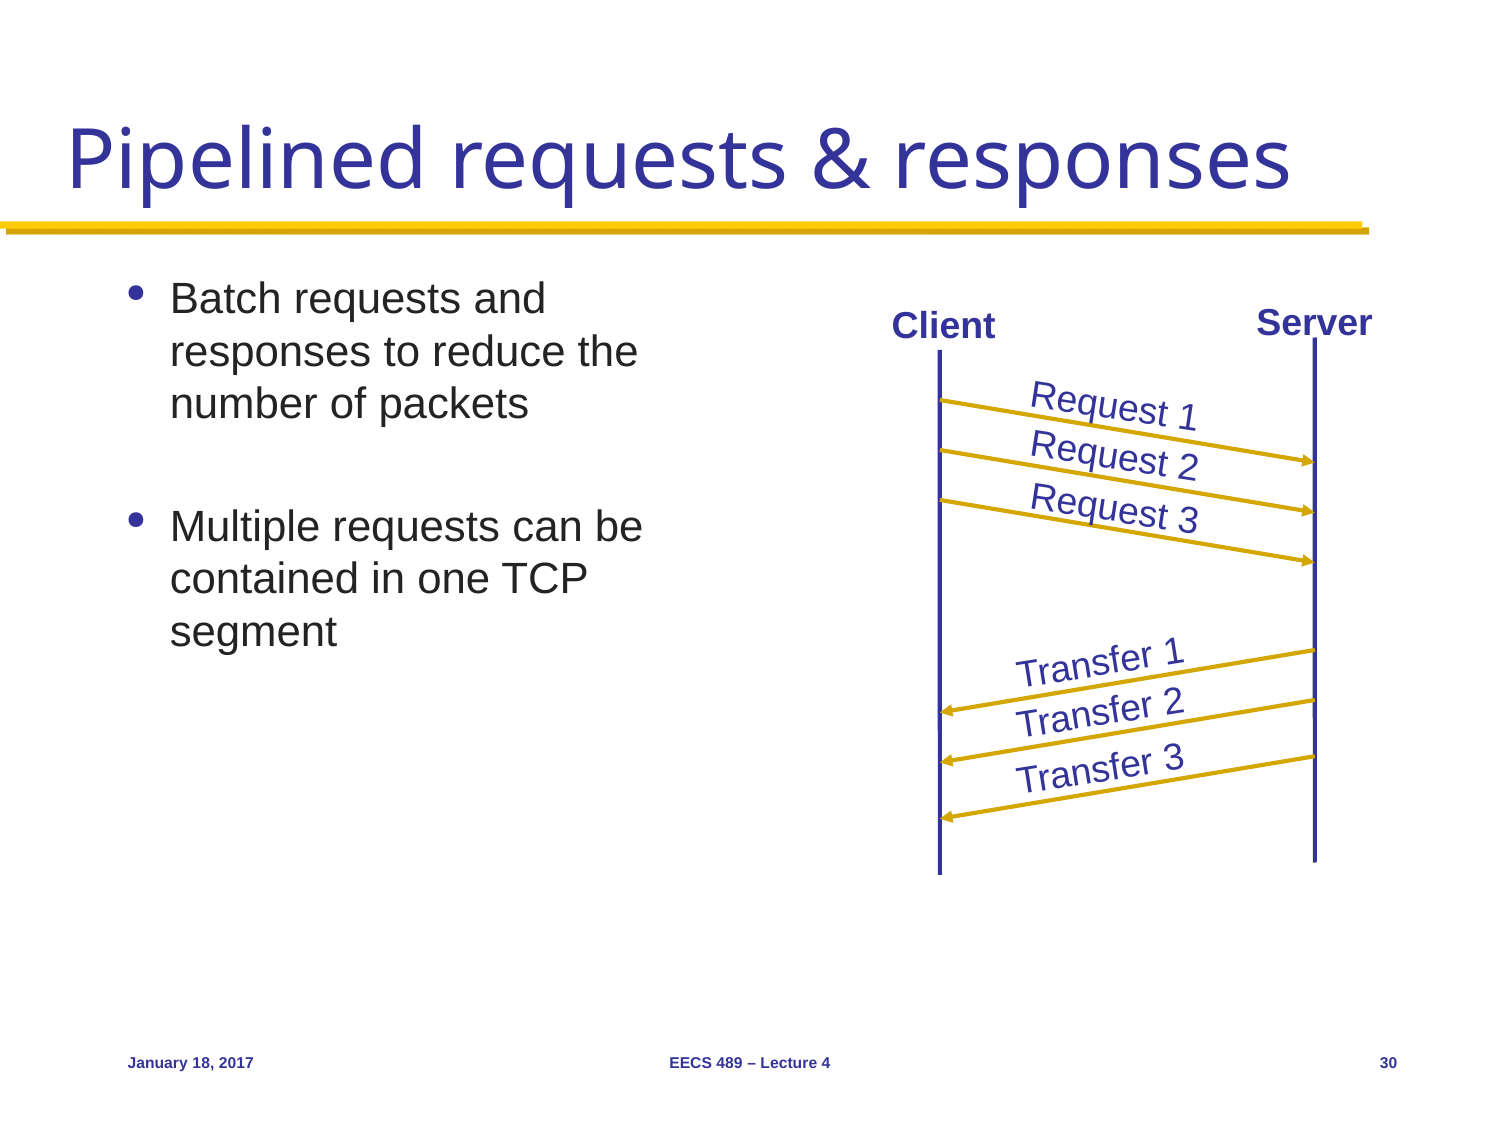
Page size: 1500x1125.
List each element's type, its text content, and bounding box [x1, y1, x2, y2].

title Pipelined requests & responses [49, 24, 1451, 213]
text_box [939, 702, 998, 717]
text_box [1211, 545, 1315, 567]
text_box Transfer 3 [997, 721, 1204, 812]
text_box Client [876, 293, 1011, 354]
text_box Request 1 [1011, 359, 1219, 438]
footer EECS 489 – Lecture 4 [512, 1024, 988, 1101]
text_box Request 3 [1011, 462, 1219, 552]
text_box Transfer 1 [997, 615, 1204, 695]
text_box Transfer 2 [997, 665, 1204, 751]
text_box Request 2 [1011, 409, 1219, 491]
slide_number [112, 1024, 426, 1101]
text_box [1219, 496, 1315, 517]
list Batch requests and responses to reduce the number of packets Multiple requests can be contained in one TCP segment [112, 262, 750, 988]
text_box [939, 807, 1005, 823]
slide_number 30 [1312, 1024, 1413, 1101]
text_box [939, 752, 997, 767]
text_box [1218, 446, 1315, 467]
text_box Server [1241, 290, 1388, 350]
